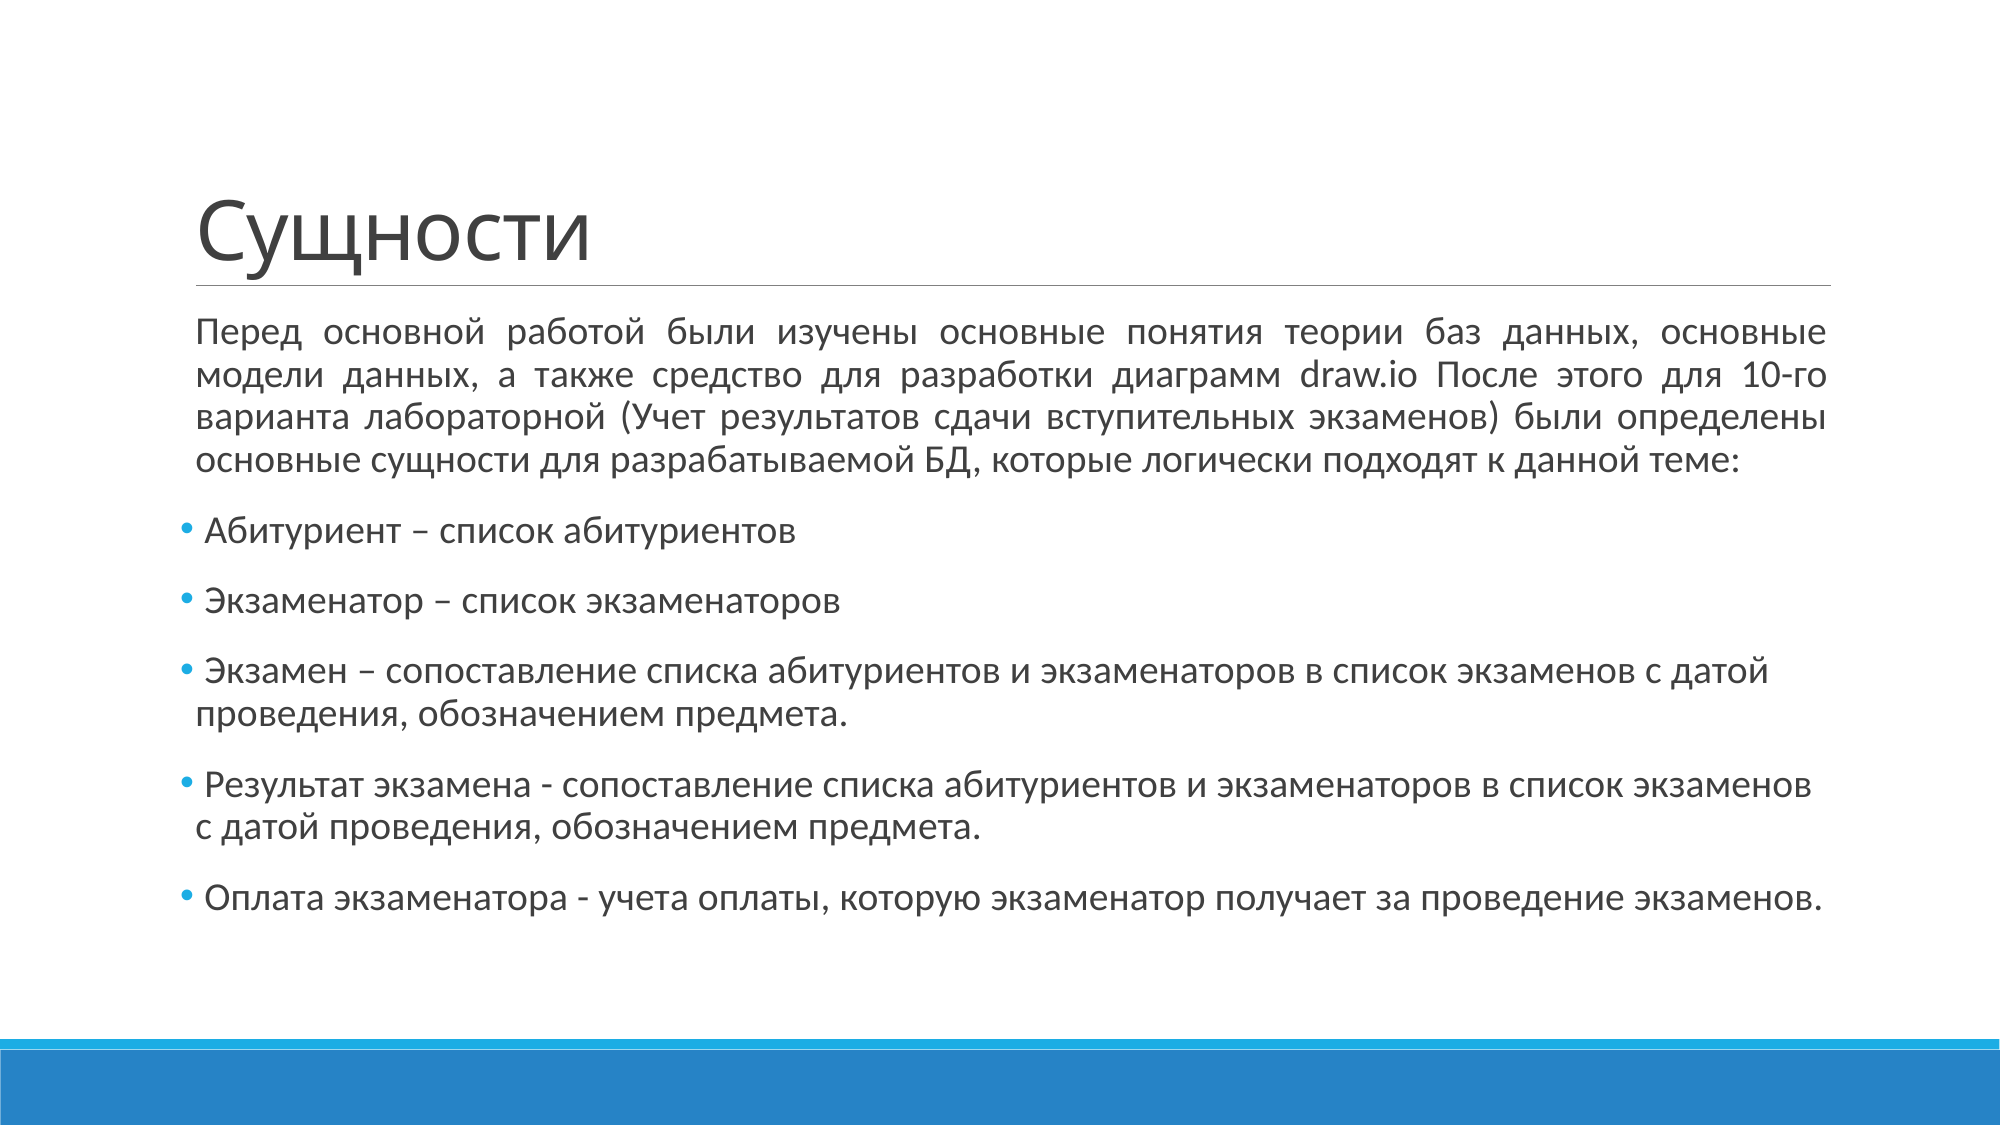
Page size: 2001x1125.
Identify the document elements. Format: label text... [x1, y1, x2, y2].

title Сущности [180, 47, 1830, 285]
list Перед основной работой были изучены основные понятия теории баз данных, основные модели данных, а также средство для разработки диаграмм draw.io После этого для 10-го варианта лабораторной (Учет результатов сдачи вступительных экзаменов) были определены основные сущности для разрабатываемой БД, которые логически подходят к данной теме: Абитуриент – список абитуриентов Экзаменатор – список экзаменаторов Экзамен – сопоставление списка абитуриентов и экзаменаторов в список экзаменов с датой проведения, обозначением предмета. Результат экзамена - сопоставление списка абитуриентов и экзаменаторов в список экзаменов с датой проведения, обозначением предмета. Оплата экзаменатора - учета оплаты, которую экзаменатор получает за проведение экзаменов. [180, 302, 1830, 963]
